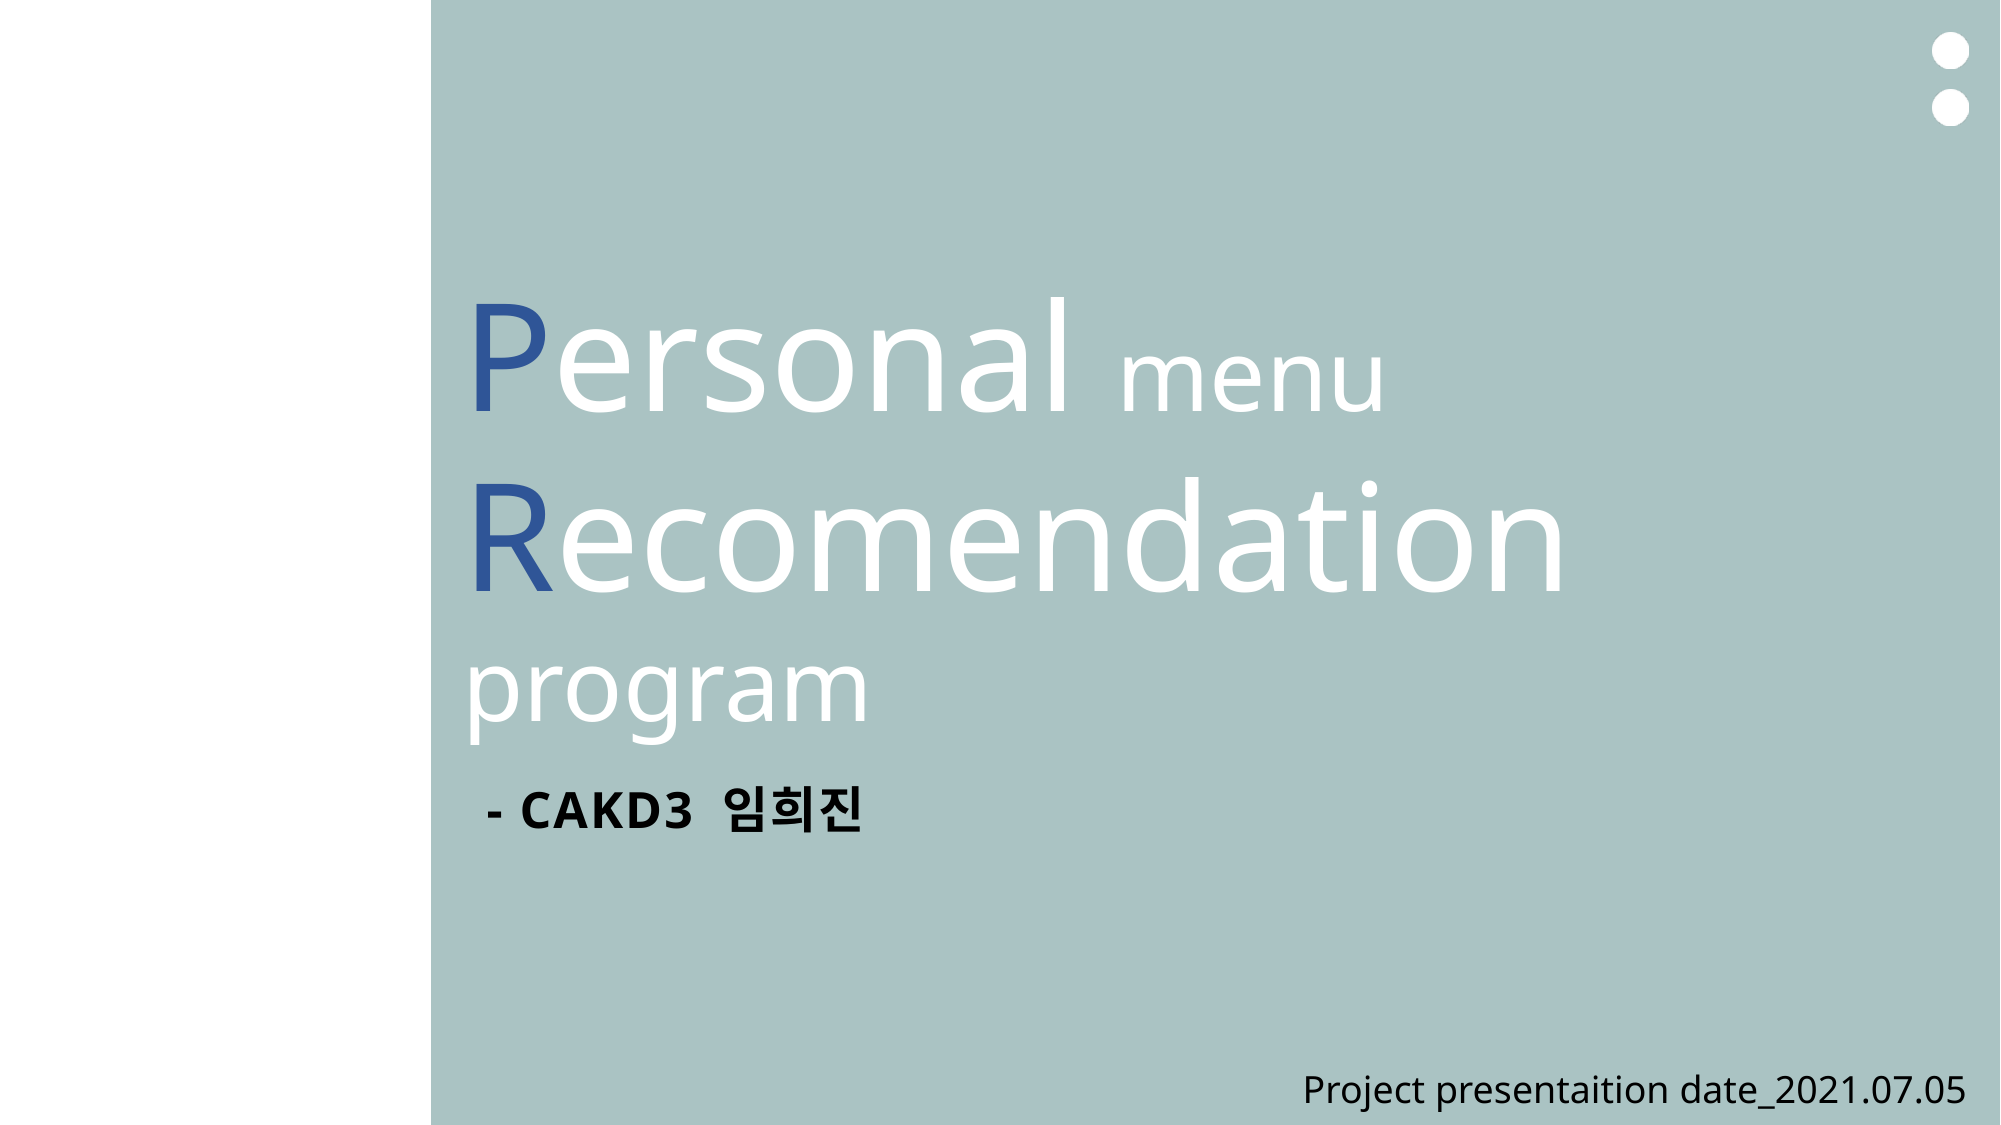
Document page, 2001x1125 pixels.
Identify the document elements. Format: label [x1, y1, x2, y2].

text_box [431, 0, 2000, 1125]
text_box [1932, 32, 1969, 126]
